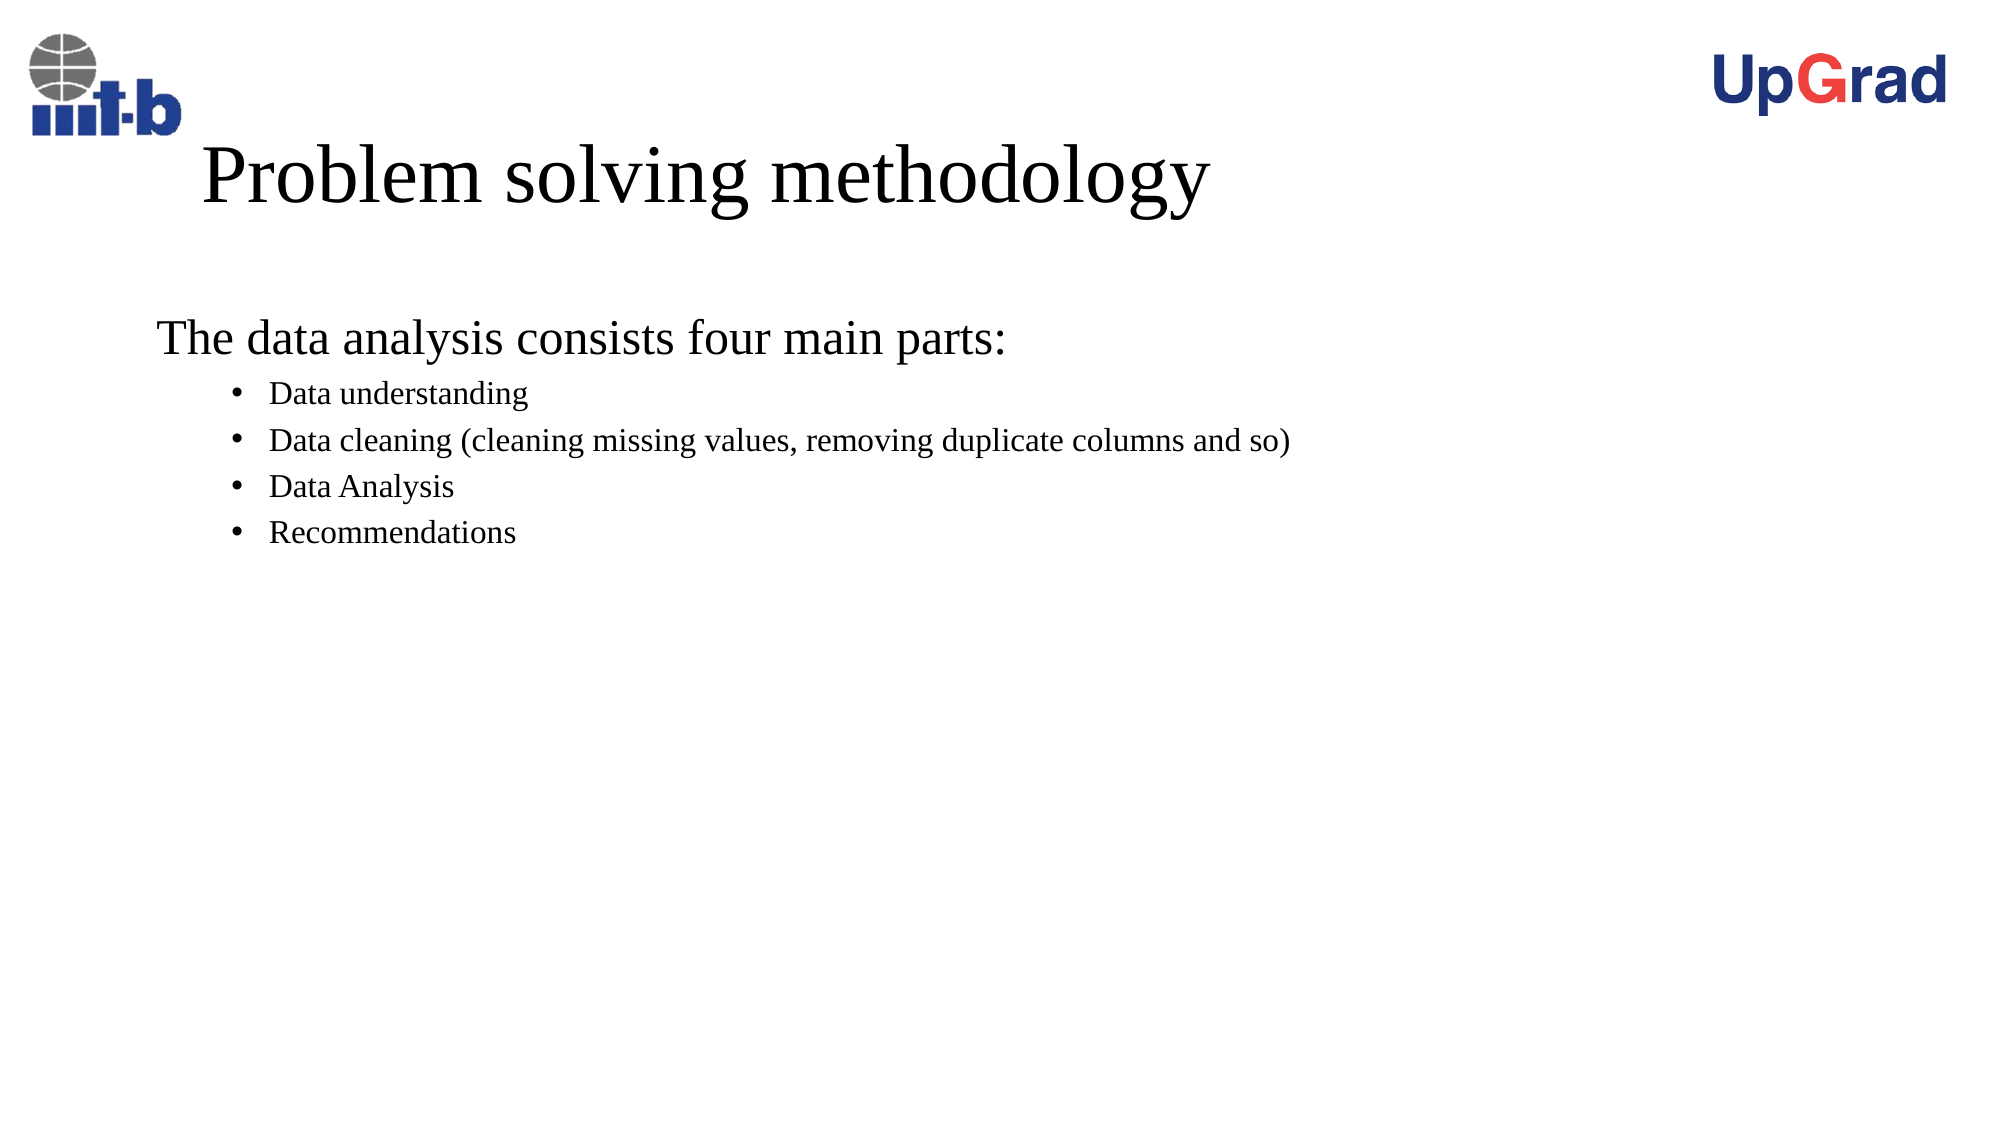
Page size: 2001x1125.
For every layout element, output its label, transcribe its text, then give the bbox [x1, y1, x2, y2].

list The data analysis consists four main parts: Data understanding Data cleaning (cleaning missing values, removing duplicate columns and so) Data Analysis Recommendations [66, 304, 1899, 1017]
picture [1714, 53, 1952, 116]
picture [0, 29, 208, 163]
title Problem solving methodology [186, 104, 1715, 246]
